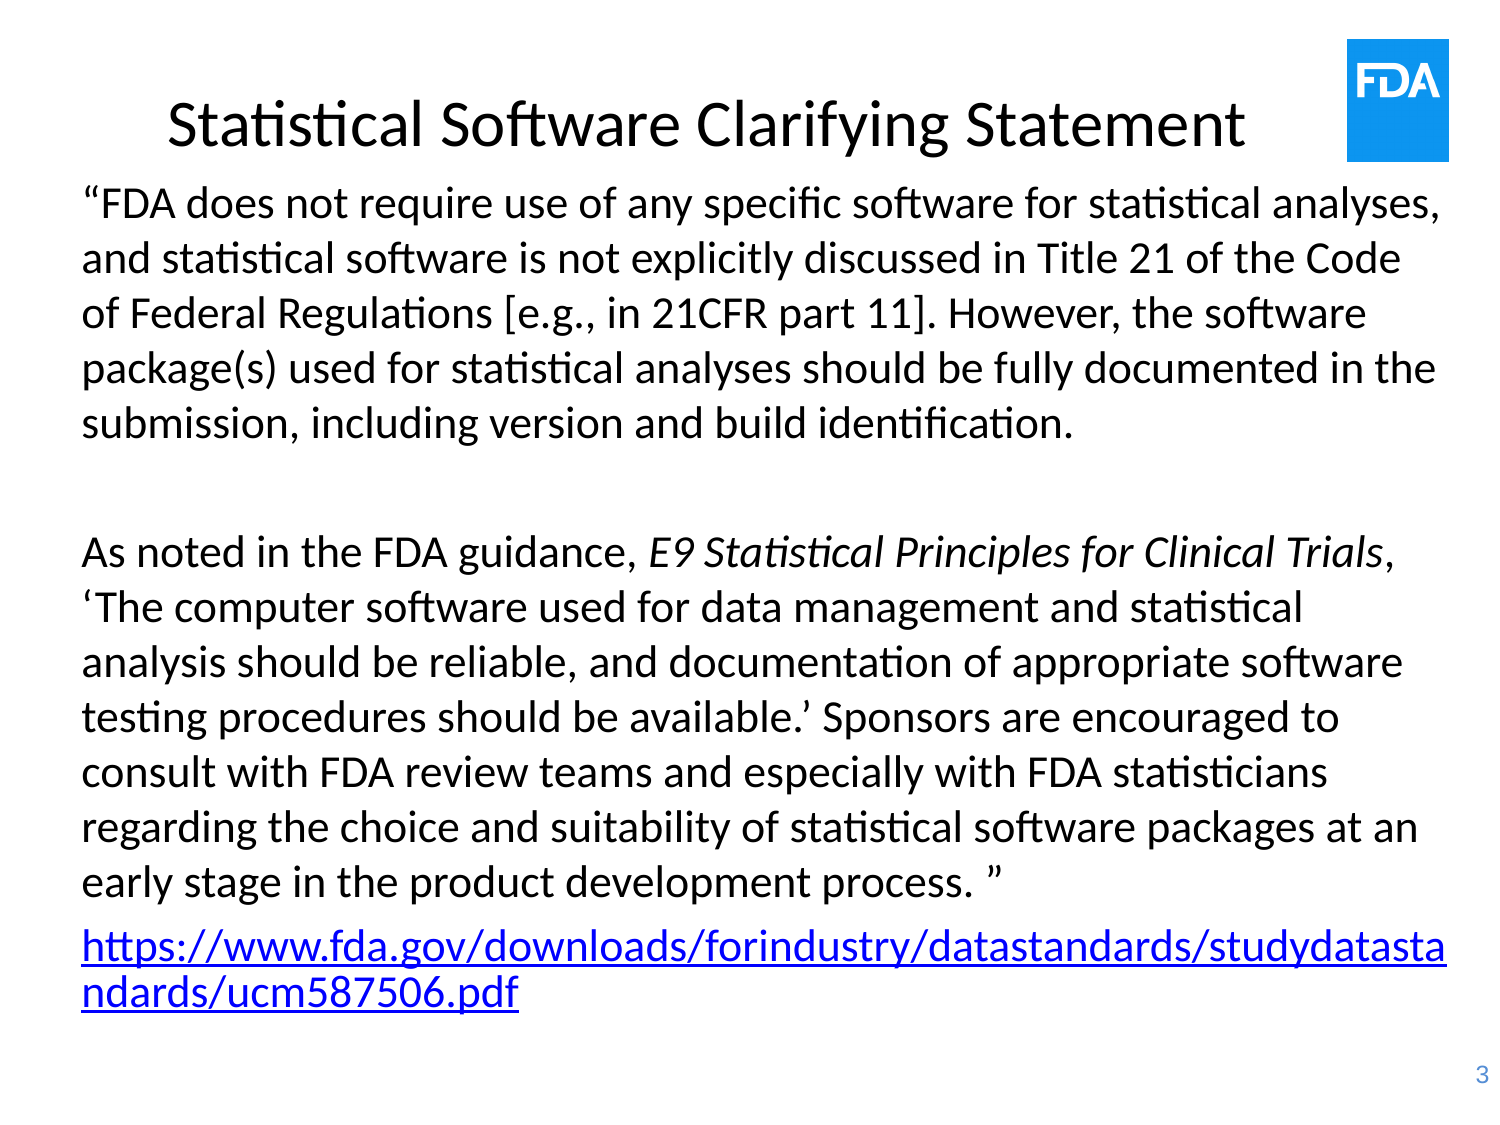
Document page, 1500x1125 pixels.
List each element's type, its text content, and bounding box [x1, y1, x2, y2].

list “FDA does not require use of any specific software for statistical analyses, and statistical software is not explicitly discussed in Title 21 of the Code of Federal Regulations [e.g., in 21CFR part 11]. However, the software package(s) used for statistical analyses should be fully documented in the submission, including version and build identification. As noted in the FDA guidance, E9 Statistical Principles for Clinical Trials, ‘The computer software used for data management and statistical analysis should be reliable, and documentation of appropriate software testing procedures should be available.’ Sponsors are encouraged to consult with FDA review teams and especially with FDA statisticians regarding the choice and suitability of statistical software packages at an early stage in the product development process. ” https://www.fda.gov/downloads/forindustry/datastandards/studydatastandards/ucm587506.pdf [66, 165, 1463, 1005]
picture [1349, 39, 1449, 162]
title Statistical Software Clarifying Statement [66, 35, 1349, 165]
